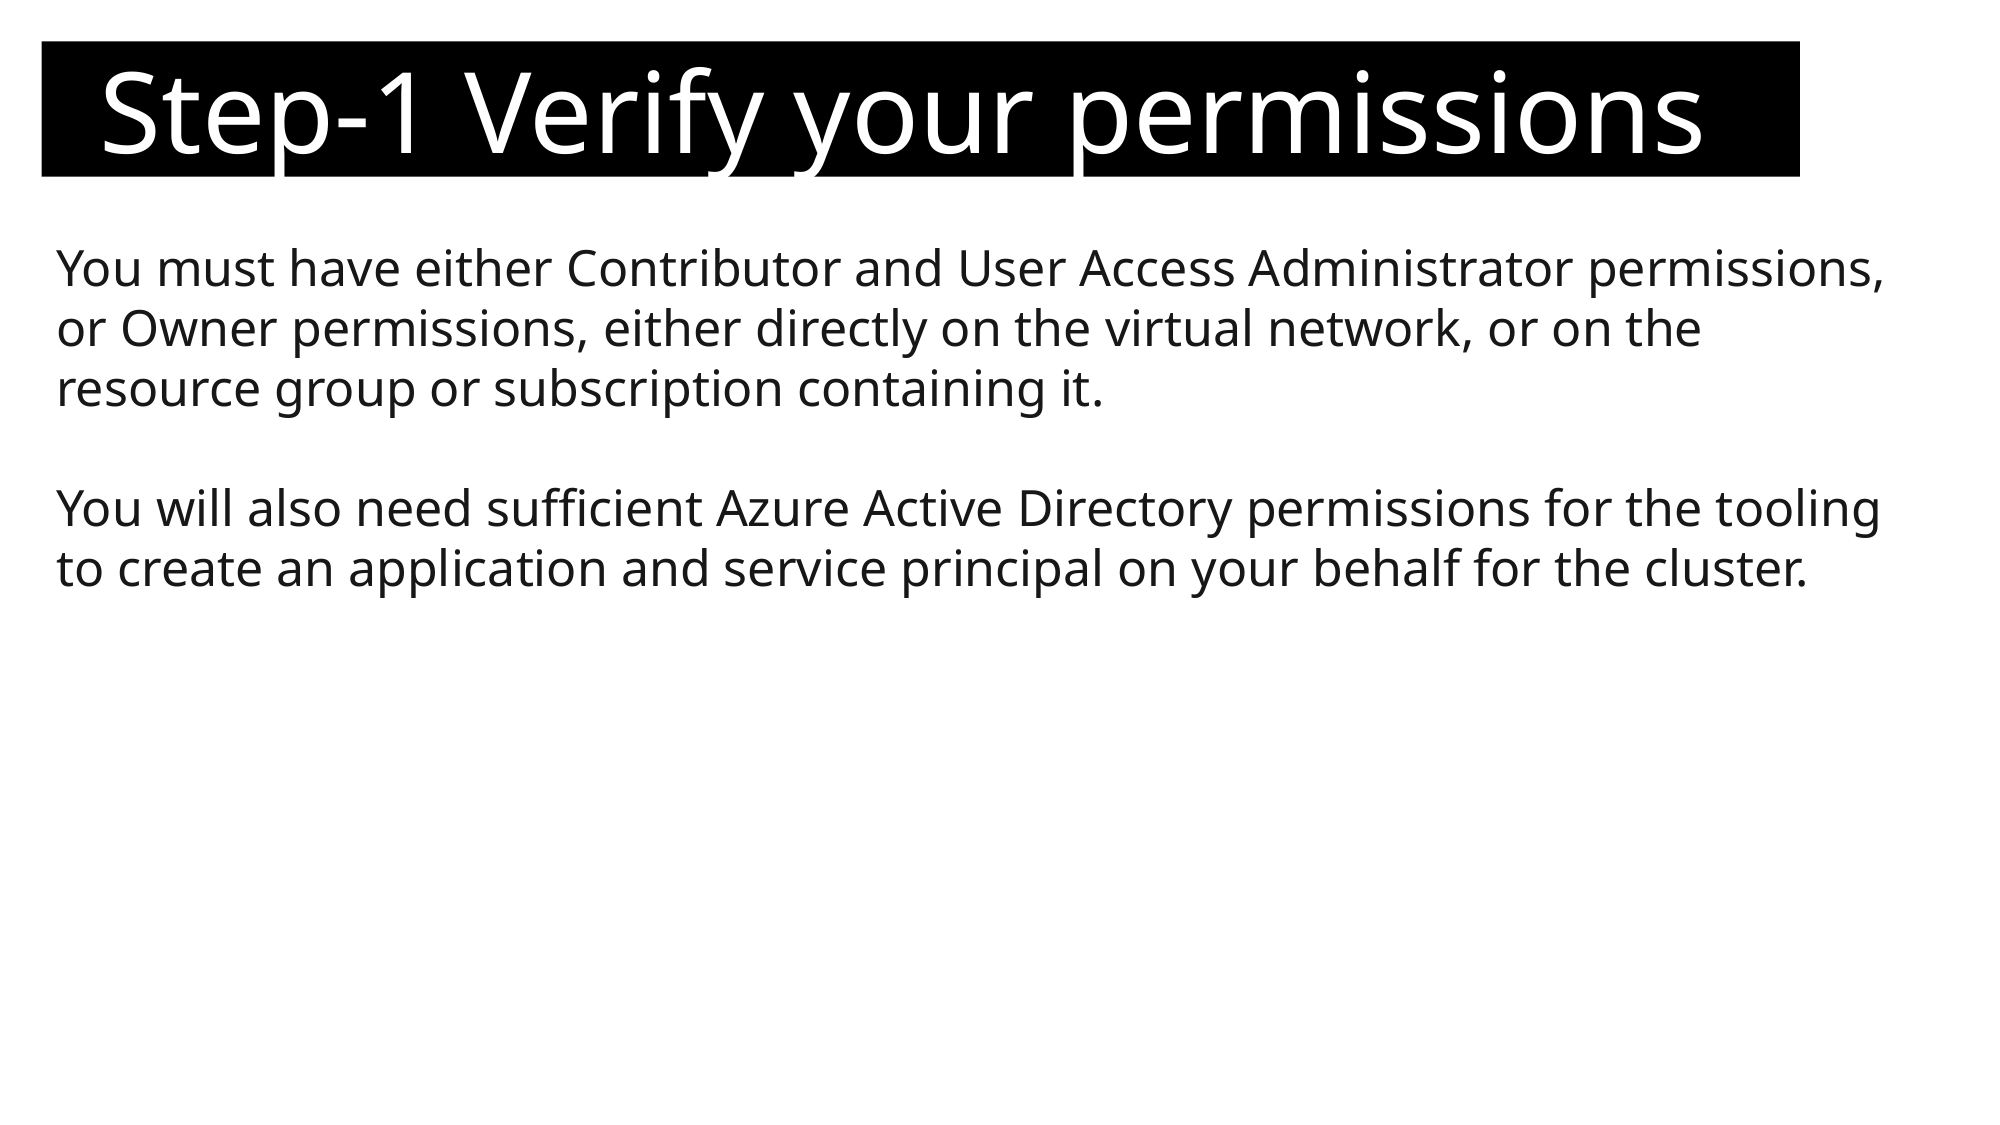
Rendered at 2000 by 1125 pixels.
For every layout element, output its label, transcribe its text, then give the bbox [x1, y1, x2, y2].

text_box You must have either Contributor and User Access Administrator permissions, or Owner permissions, either directly on the virtual network, or on the resource group or subscription containing it. You will also need sufficient Azure Active Directory permissions for the tooling to create an application and service principal on your behalf for the cluster. [41, 229, 1911, 604]
text_box Step-1 Verify your permissions [41, 41, 1800, 177]
